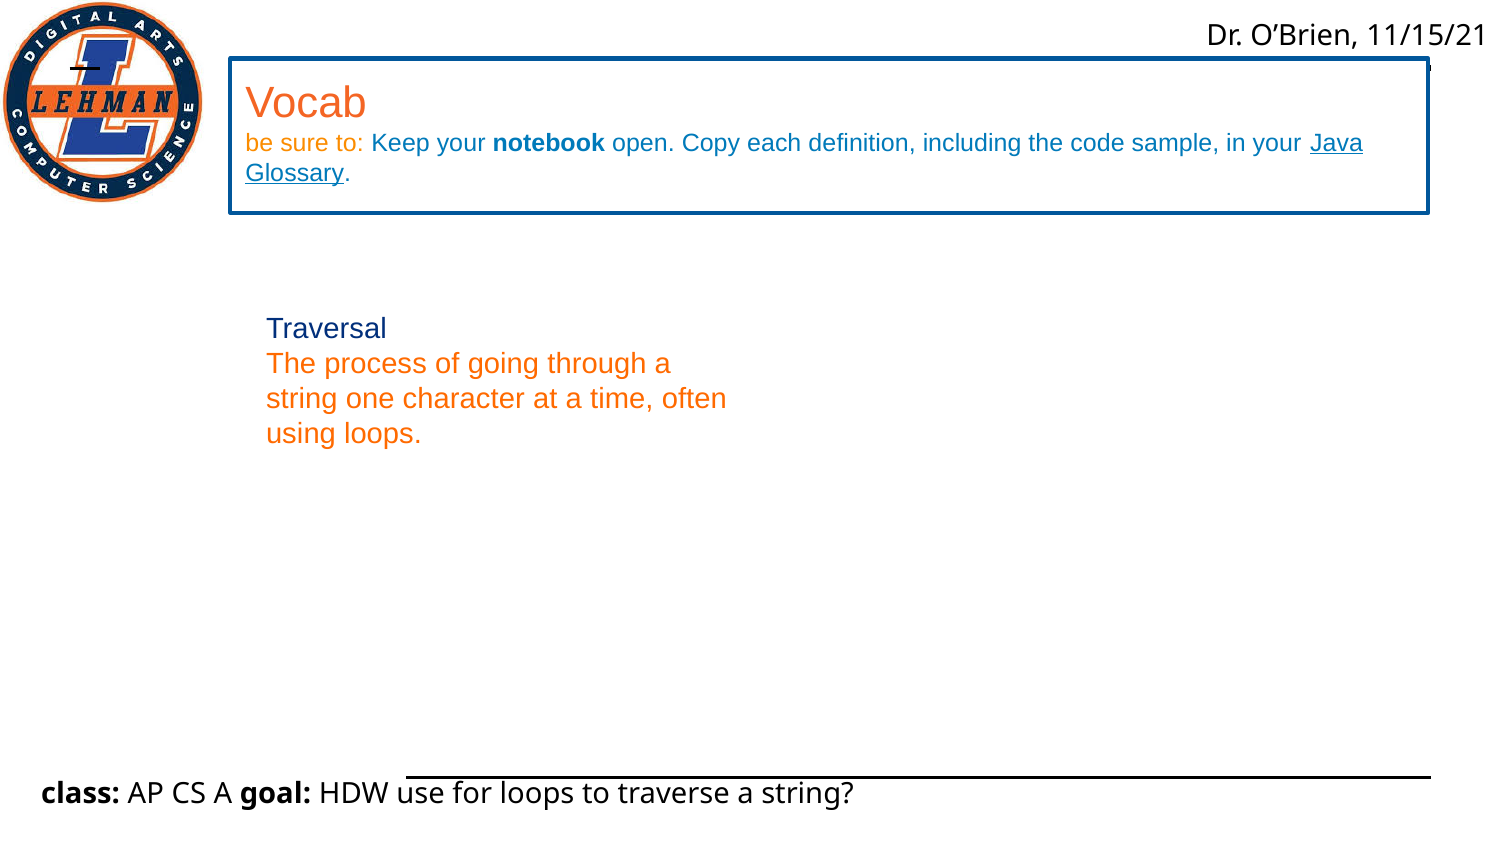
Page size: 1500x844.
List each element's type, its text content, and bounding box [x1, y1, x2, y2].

text_box Traversal The process of going through a string one character at a time, often using loops. [266, 309, 737, 484]
title Vocab be sure to: Keep your notebook open. Copy each definition, including the code sample, in your Java Glossary. [229, 58, 1429, 214]
picture [0, 0, 204, 204]
